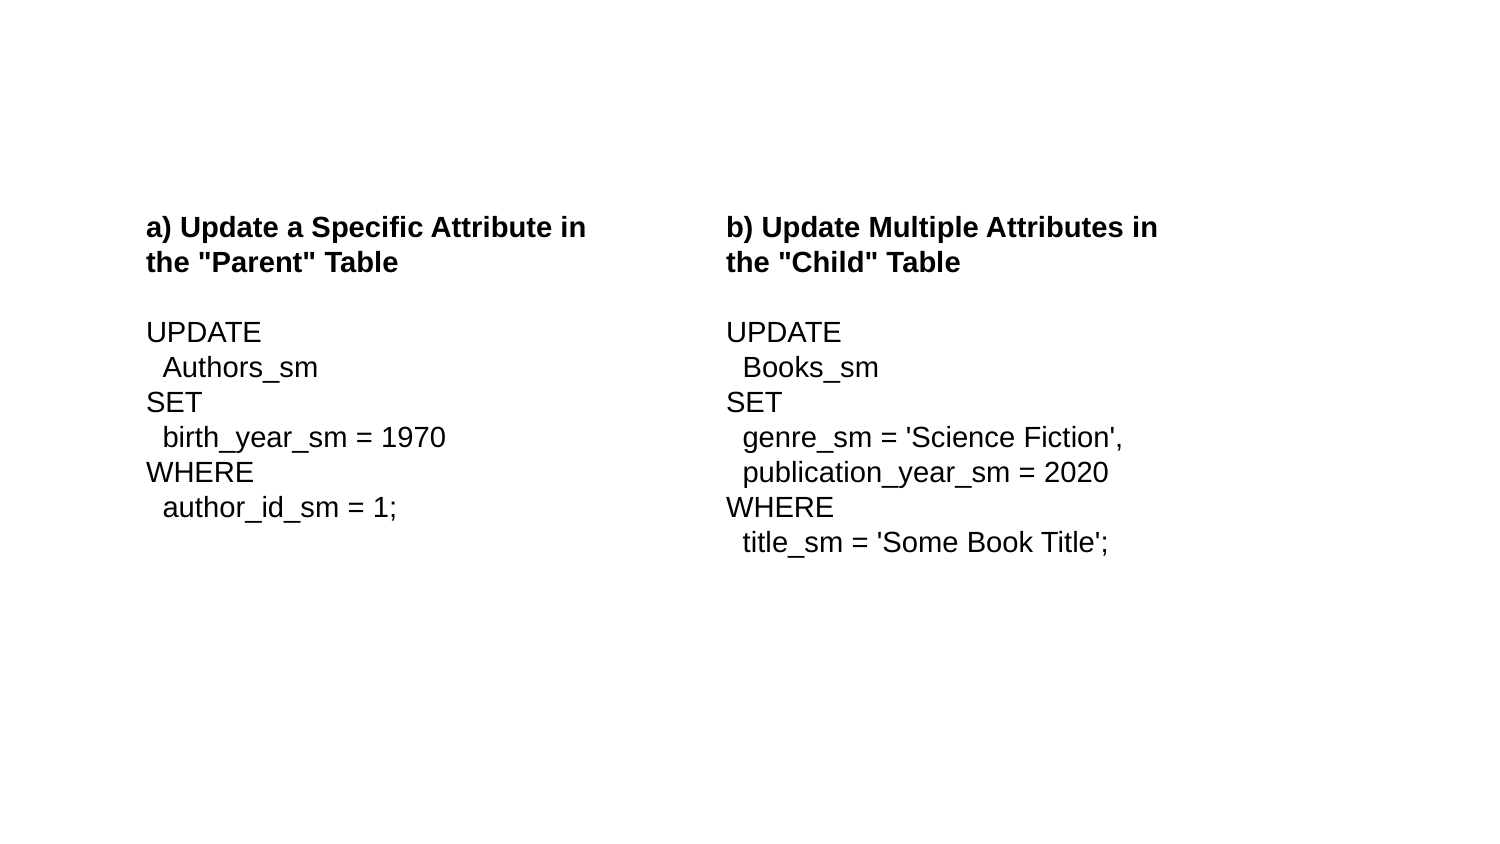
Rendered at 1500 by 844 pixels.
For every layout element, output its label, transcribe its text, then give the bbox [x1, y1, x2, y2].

text_box b) Update Multiple Attributes in the "Child" Table UPDATE Books_sm SET genre_sm = 'Science Fiction', publication_year_sm = 2020 WHERE title_sm = 'Some Book Title'; [710, 193, 1204, 608]
text_box a) Update a Specific Attribute in the "Parent" Table UPDATE Authors_sm SET birth_year_sm = 1970 WHERE author_id_sm = 1; [131, 193, 624, 608]
